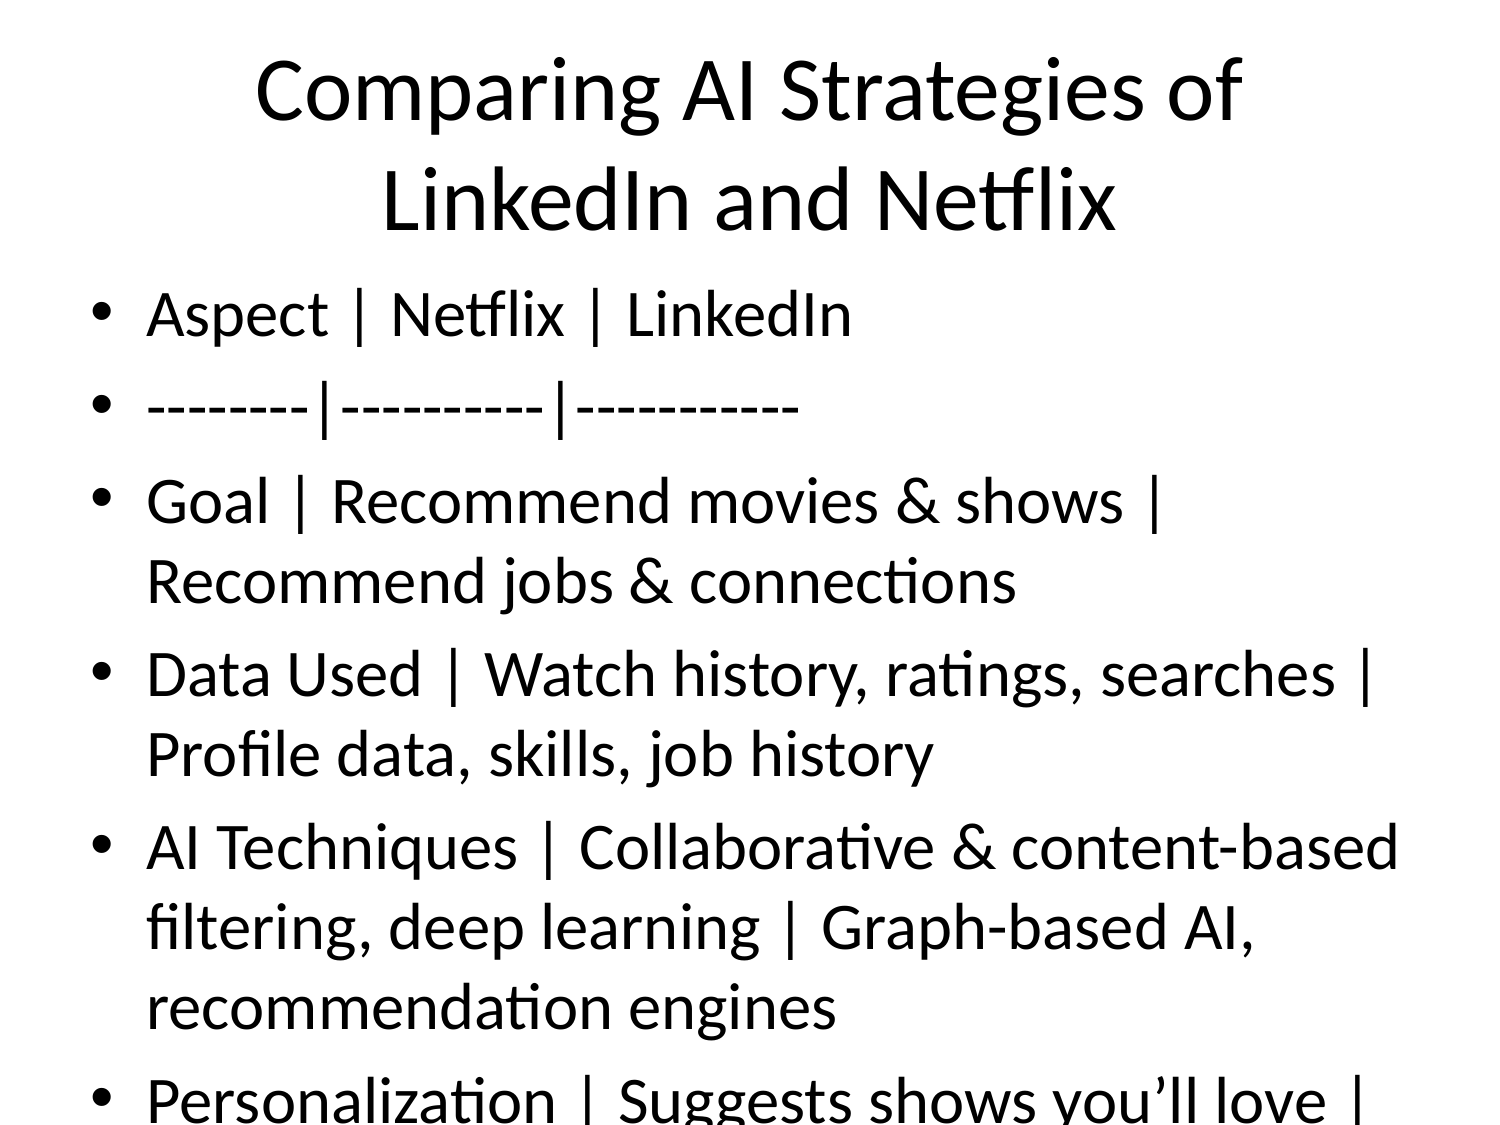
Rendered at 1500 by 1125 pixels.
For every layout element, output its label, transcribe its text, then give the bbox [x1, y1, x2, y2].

list Aspect | Netflix | LinkedIn --------|----------|----------- Goal | Recommend movies & shows | Recommend jobs & connections Data Used | Watch history, ratings, searches | Profile data, skills, job history AI Techniques | Collaborative & content-based filtering, deep learning | Graph-based AI, recommendation engines Personalization | Suggests shows you’ll love | Suggests people or jobs you may like Common Point | Both depend on user data and behavior for recommendations - Both platforms use machine learning to keep users active and improve engagement. [75, 262, 1425, 1005]
title Comparing AI Strategies of LinkedIn and Netflix [75, 45, 1425, 233]
